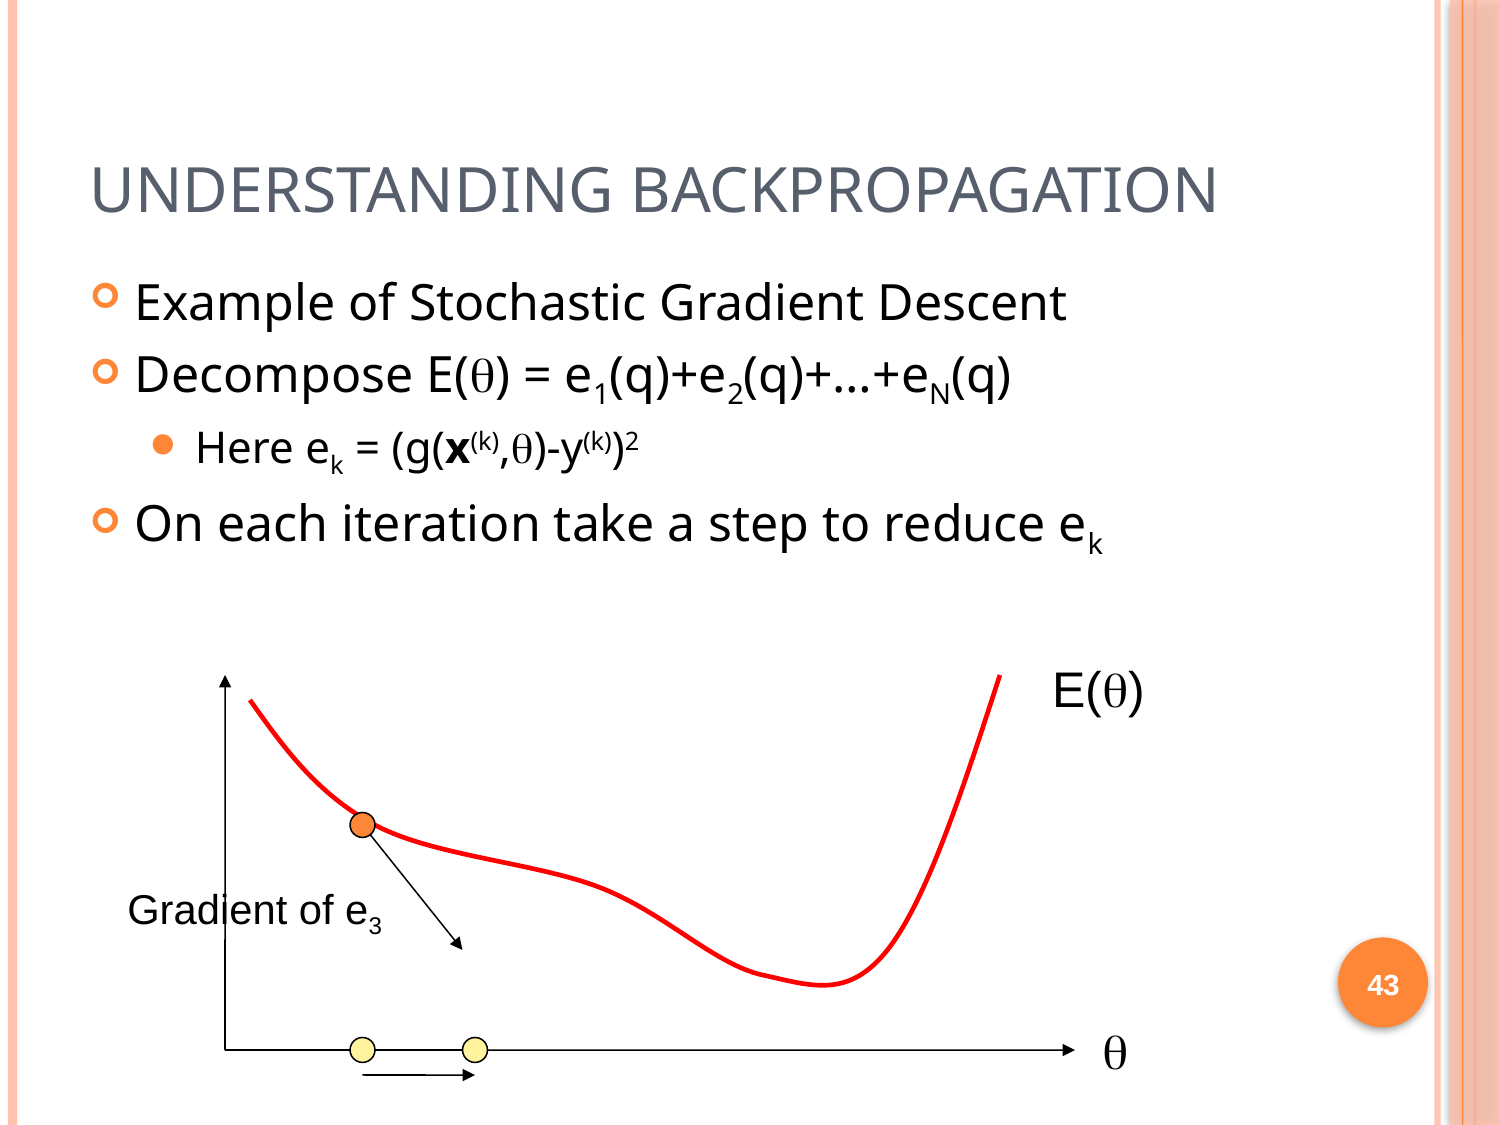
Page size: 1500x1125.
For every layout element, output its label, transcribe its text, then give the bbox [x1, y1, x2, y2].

text_box [488, 1043, 1075, 1057]
title Understanding Backpropagation [75, 45, 1300, 233]
slide_number 43 [1333, 940, 1434, 1027]
text_box [462, 1037, 488, 1063]
text_box E(q) [1037, 649, 1200, 725]
list Example of Stochastic Gradient Descent Decompose E(q) = e1(q)+e2(q)+…+eN(q) Here ek = (g(x(k),q)-y(k))2 On each iteration take a step to reduce ek [75, 262, 1300, 1062]
text_box [425, 902, 463, 950]
text_box [362, 1068, 475, 1082]
text_box [350, 812, 376, 838]
text_box [249, 675, 1000, 986]
text_box [350, 1037, 376, 1063]
text_box [218, 675, 232, 875]
text_box Gradient of e3 [112, 875, 425, 947]
text_box q [1087, 1012, 1250, 1088]
